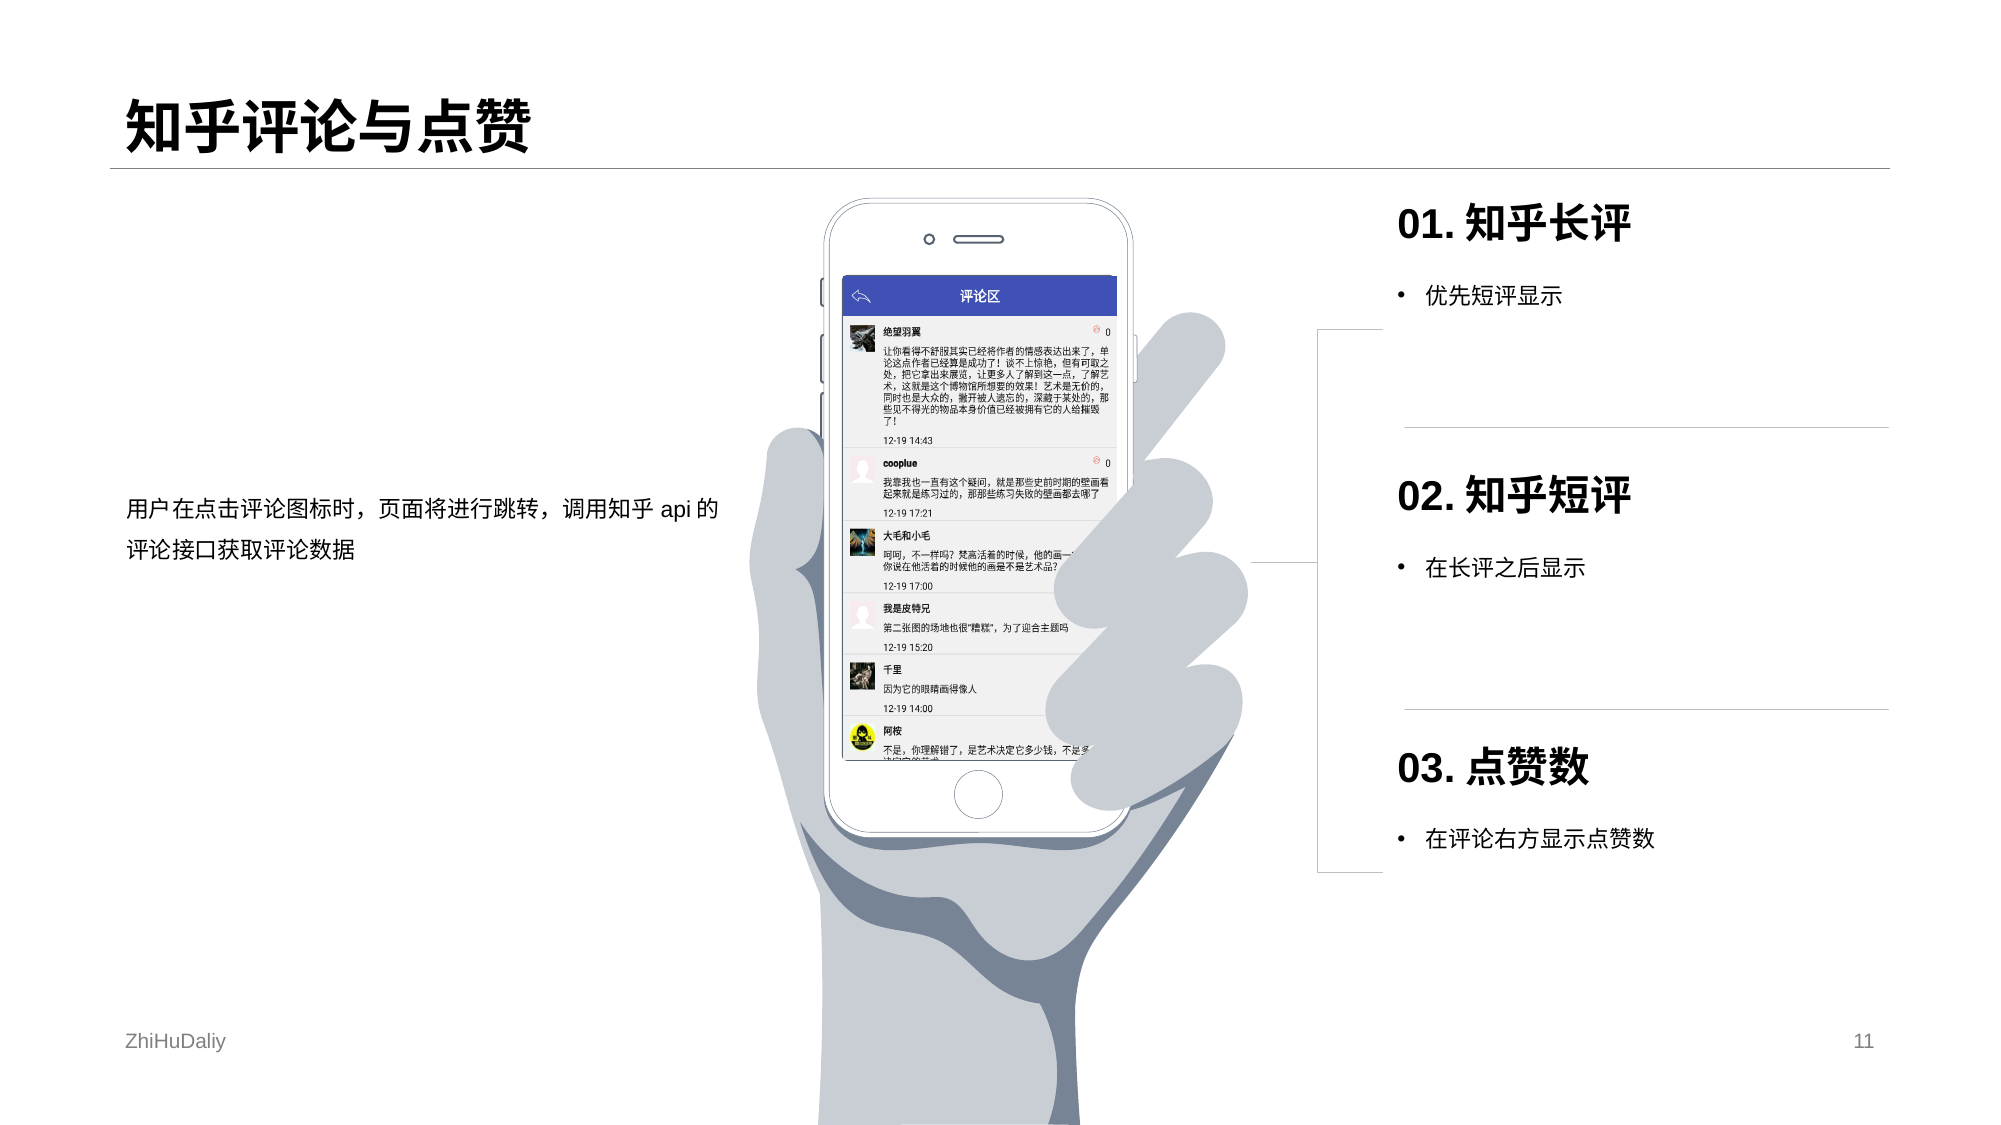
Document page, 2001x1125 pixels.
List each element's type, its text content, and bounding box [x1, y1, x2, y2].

title 知乎评论与点赞 [109, 0, 1890, 169]
picture [843, 276, 1117, 760]
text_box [111, 183, 1889, 1125]
